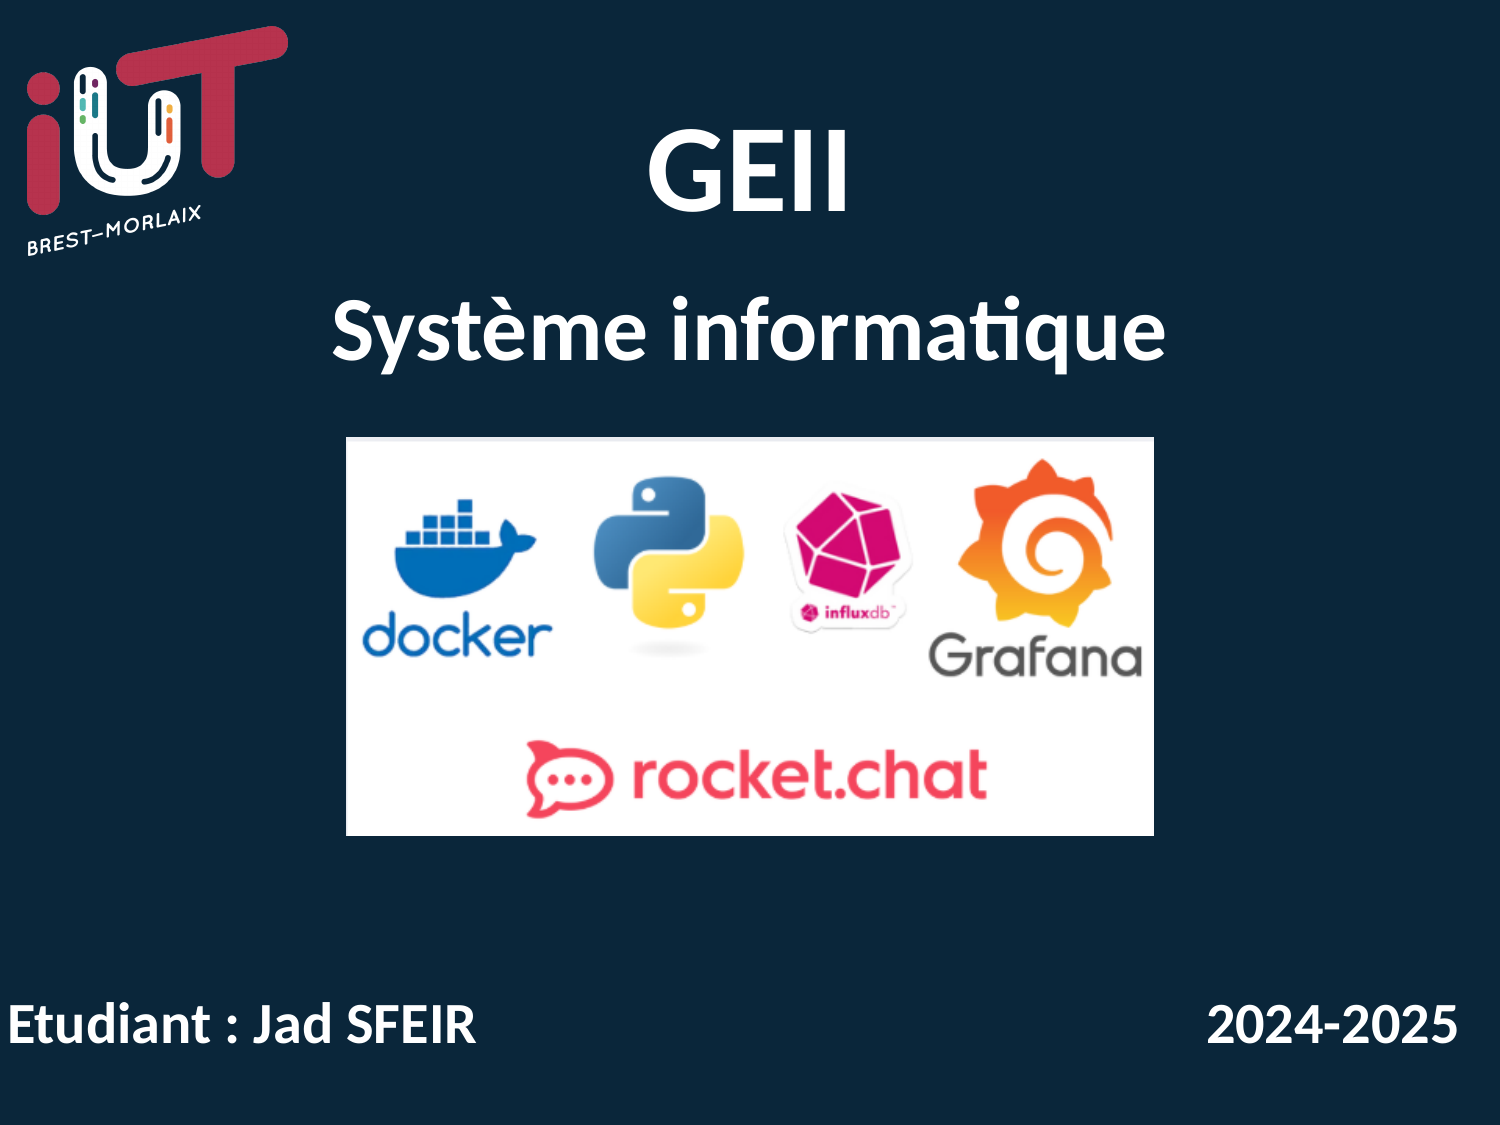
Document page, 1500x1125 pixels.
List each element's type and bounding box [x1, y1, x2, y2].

text_box [0, 0, 1500, 1125]
picture [346, 437, 1154, 836]
